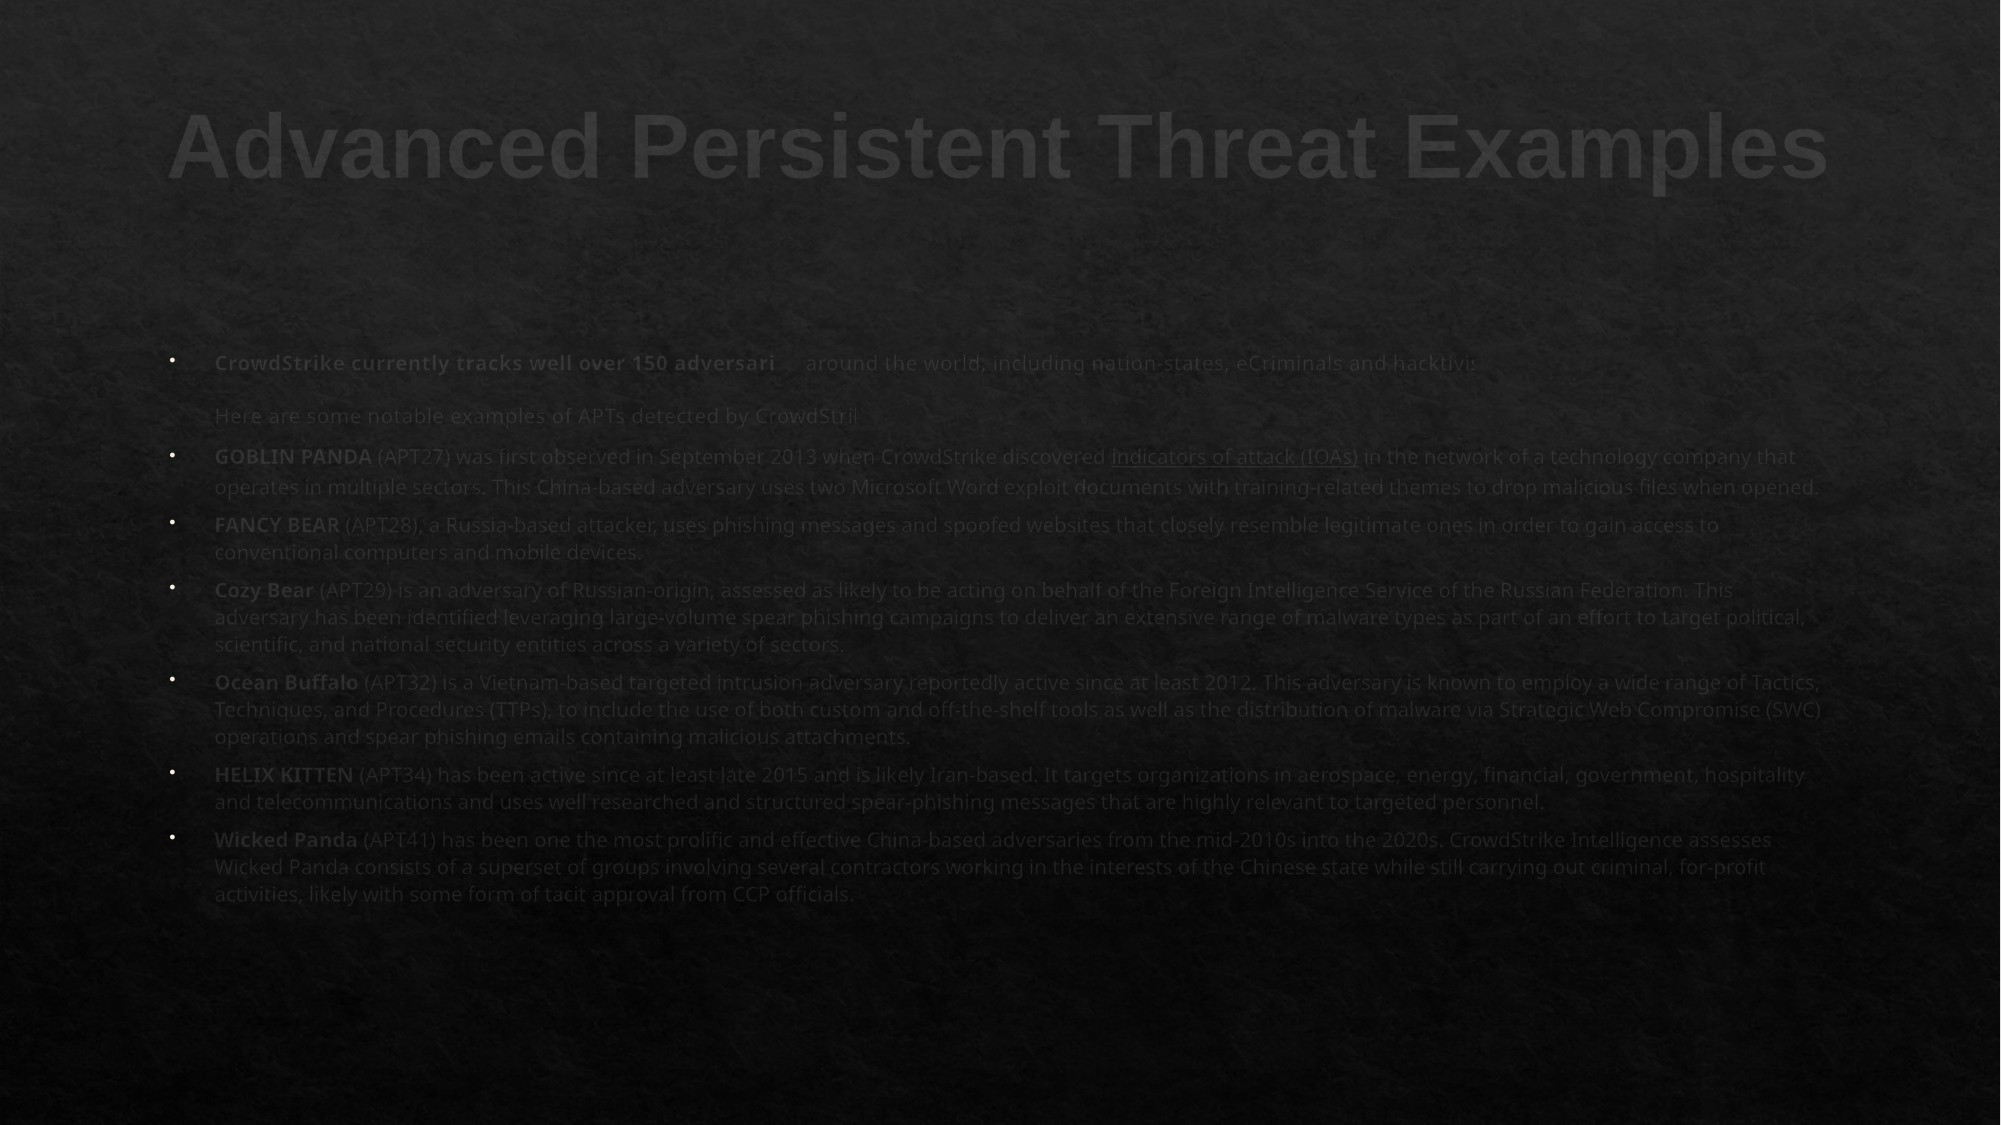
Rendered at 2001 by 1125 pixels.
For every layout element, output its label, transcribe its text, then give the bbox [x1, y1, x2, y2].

title Advanced Persistent Threat Examples [149, 99, 1849, 307]
list CrowdStrike currently tracks well over 150 adversaries around the world, including nation-states, eCriminals and hacktivists. Here are some notable examples of APTs detected by CrowdStrike: GOBLIN PANDA (APT27) was first observed in September 2013 when CrowdStrike discovered indicators of attack (IOAs) in the network of a technology company that operates in multiple sectors. This China-based adversary uses two Microsoft Word exploit documents with training-related themes to drop malicious files when opened. FANCY BEAR (APT28), a Russia-based attacker, uses phishing messages and spoofed websites that closely resemble legitimate ones in order to gain access to conventional computers and mobile devices. Cozy Bear (APT29) is an adversary of Russian-origin, assessed as likely to be acting on behalf of the Foreign Intelligence Service of the Russian Federation. This adversary has been identified leveraging large-volume spear phishing campaigns to deliver an extensive range of malware types as part of an effort to target political, scientific, and national security entities across a variety of sectors. Ocean Buffalo (APT32) is a Vietnam-based targeted intrusion adversary reportedly active since at least 2012. This adversary is known to employ a wide range of Tactics, Techniques, and Procedures (TTPs), to include the use of both custom and off-the-shelf tools as well as the distribution of malware via Strategic Web Compromise (SWC) operations and spear phishing emails containing malicious attachments. HELIX KITTEN (APT34) has been active since at least late 2015 and is likely Iran-based. It targets organizations in aerospace, energy, financial, government, hospitality and telecommunications and uses well researched and structured spear-phishing messages that are highly relevant to targeted personnel. Wicked Panda (APT41) has been one the most prolific and effective China-based adversaries from the mid-2010s into the 2020s. CrowdStrike Intelligence assesses Wicked Panda consists of a superset of groups involving several contractors working in the interests of the Chinese state while still carrying out criminal, for-profit activities, likely with some form of tacit approval from CCP officials. [149, 340, 1849, 950]
